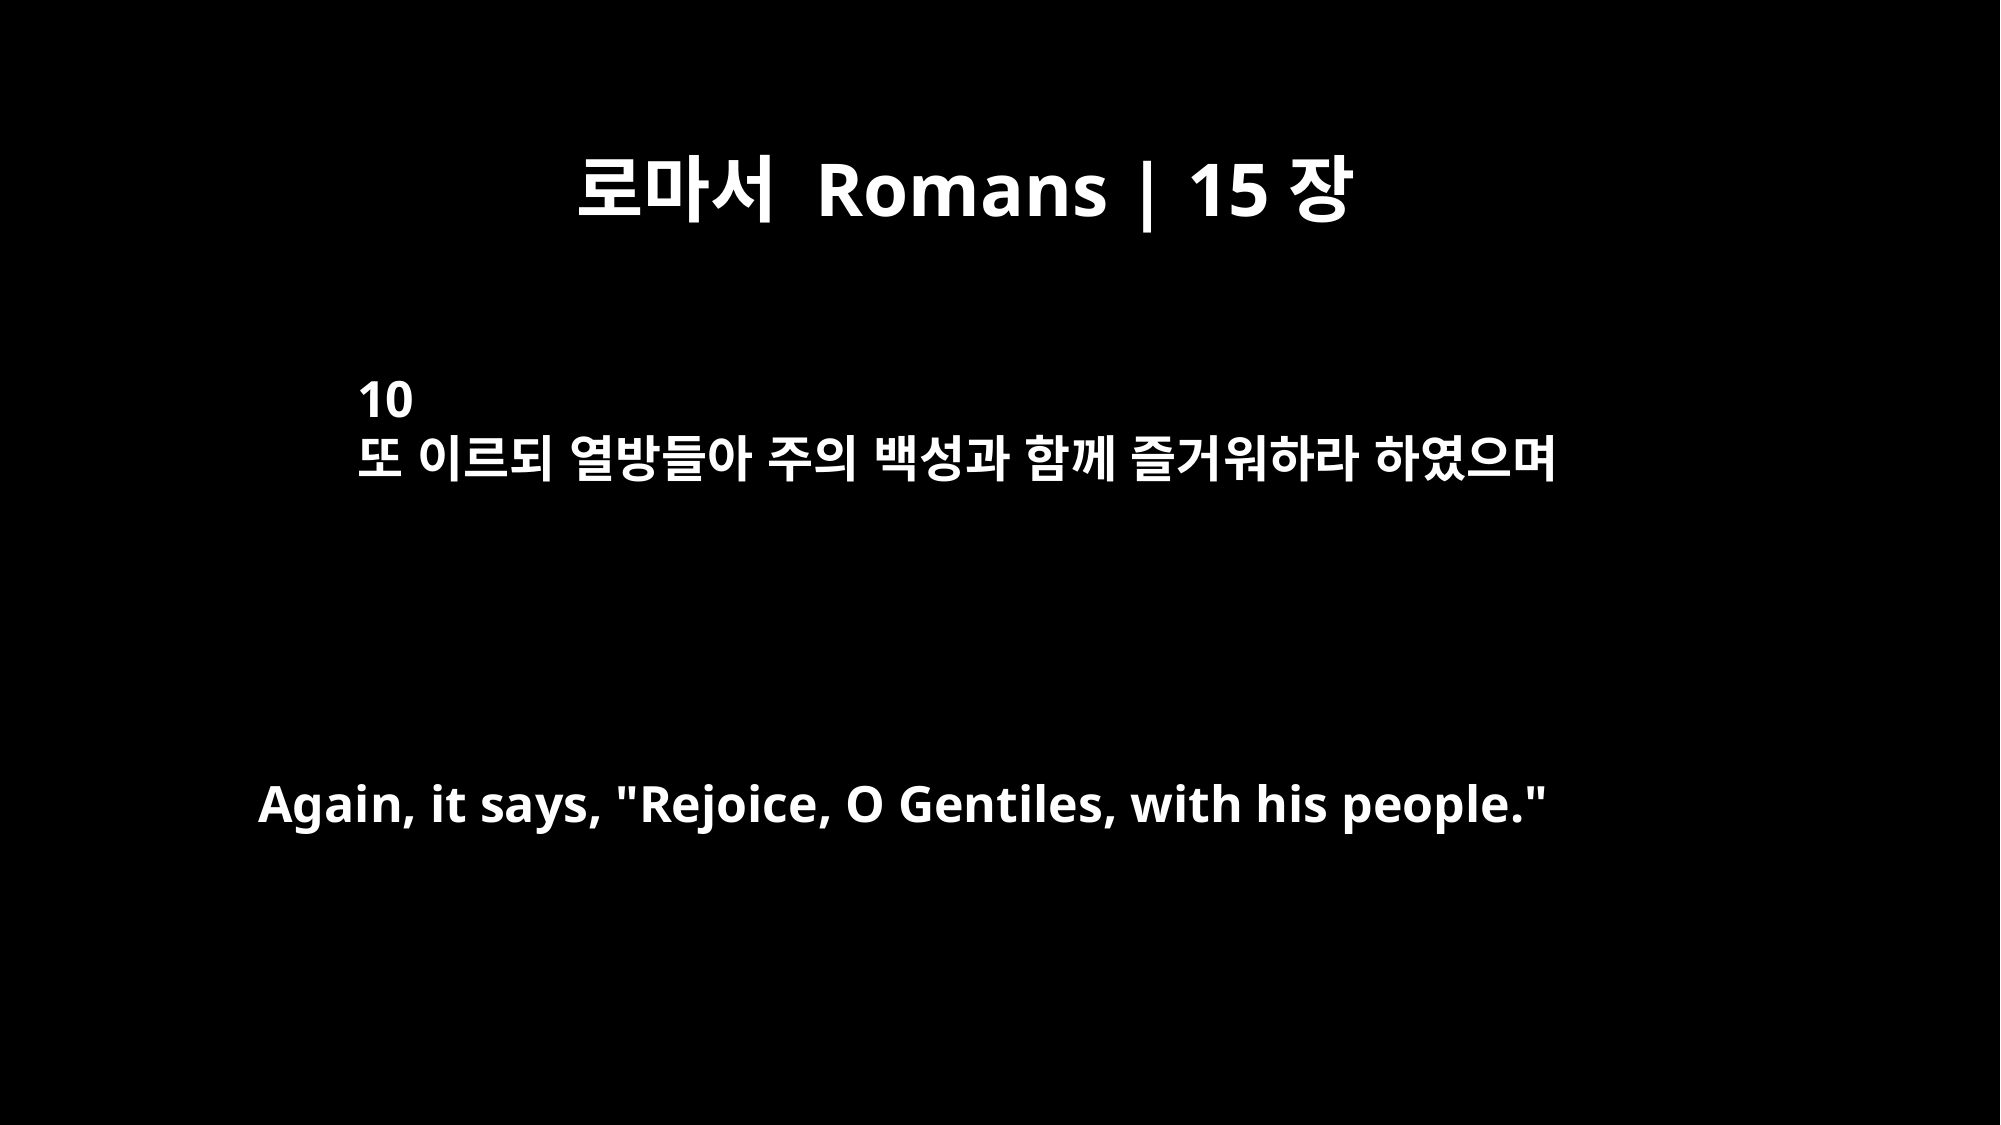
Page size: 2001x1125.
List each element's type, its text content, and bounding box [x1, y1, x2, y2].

text_box 10 또 이르되 열방들아 주의 백성과 함께 즐거워하라 하였으며 [342, 359, 1575, 495]
text_box Again, it says, "Rejoice, O Gentiles, with his people." [243, 764, 1564, 840]
text_box 로마서 Romans | 15장 [561, 136, 1371, 239]
